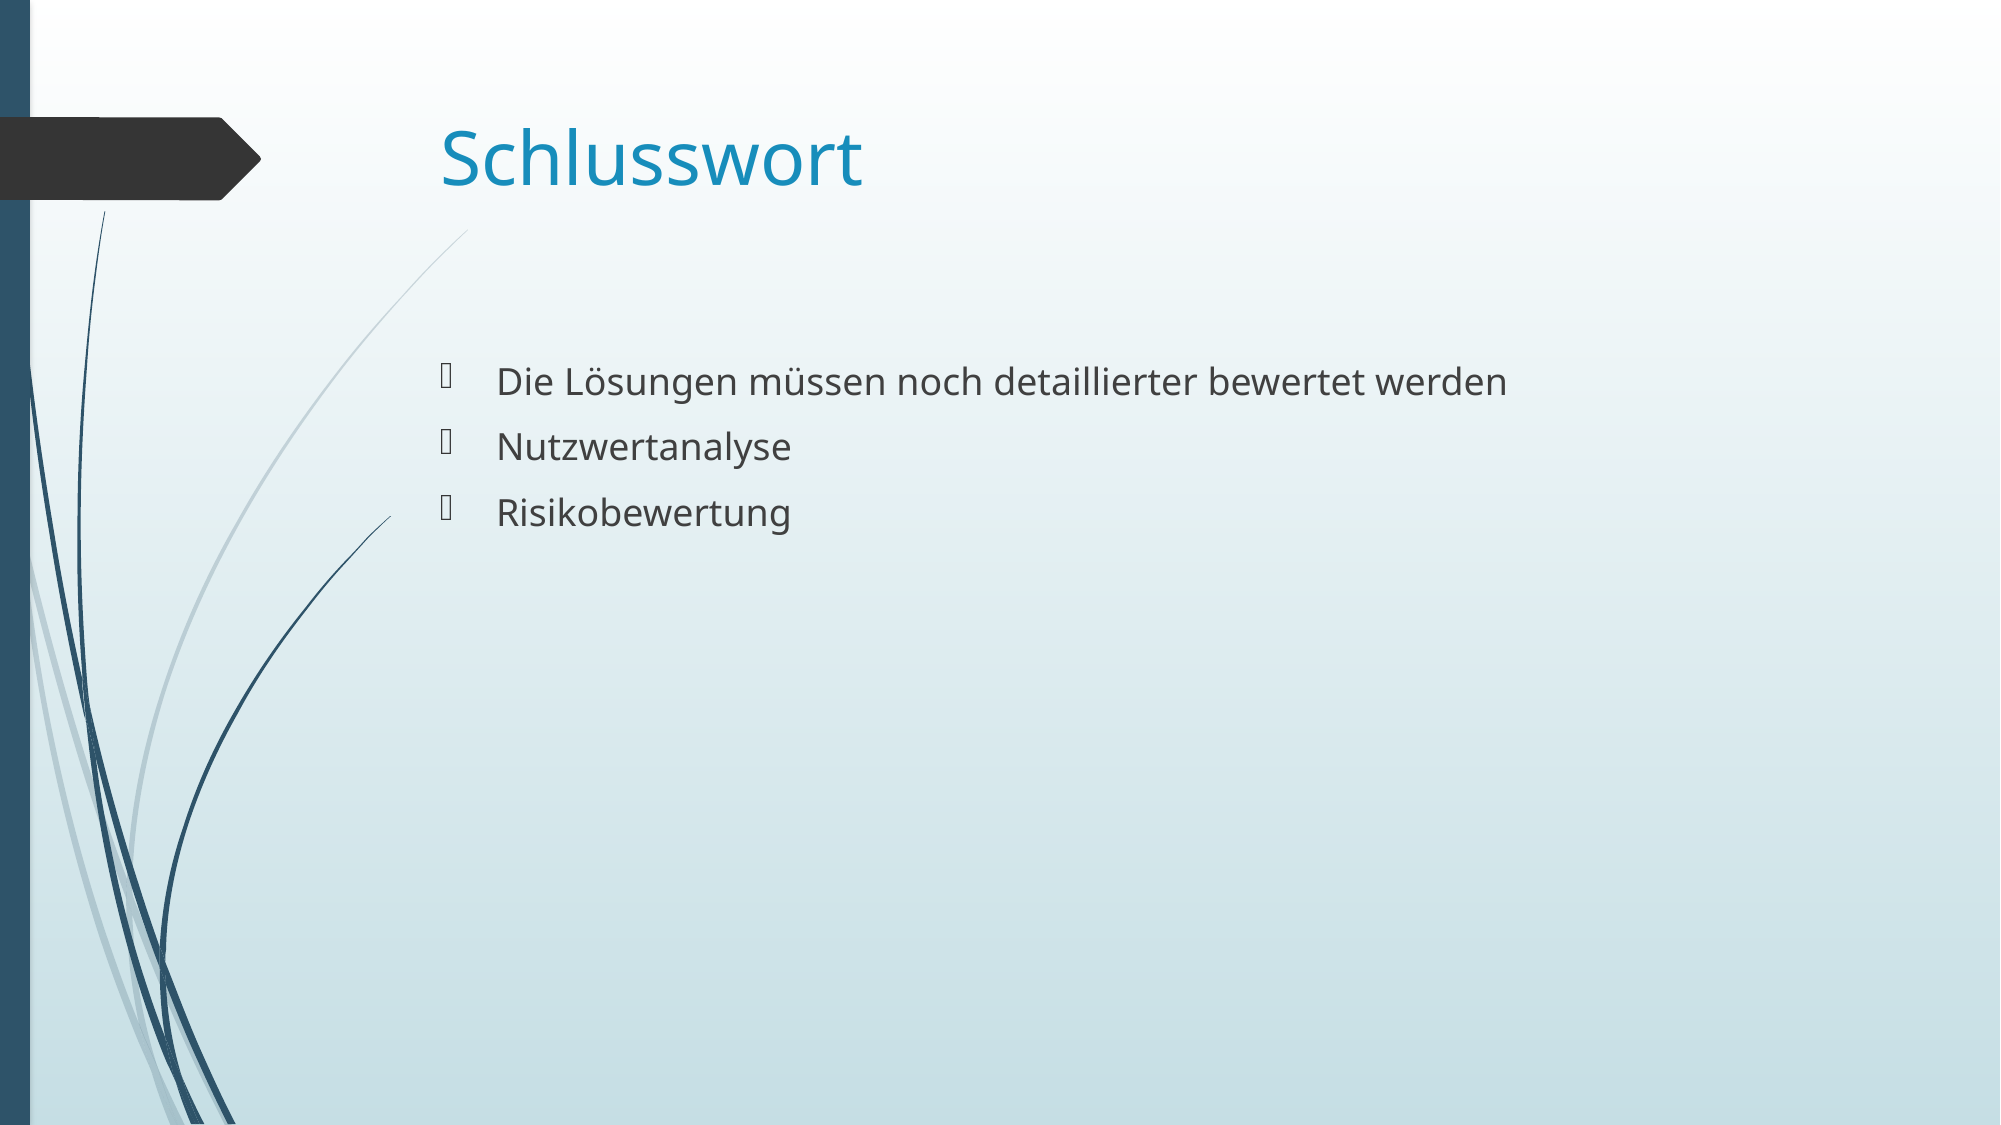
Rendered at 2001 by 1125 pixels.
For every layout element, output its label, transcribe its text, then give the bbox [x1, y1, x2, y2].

title Schlusswort [425, 102, 1888, 313]
list Die Lösungen müssen noch detaillierter bewertet werden Nutzwertanalyse Risikobewertung [424, 350, 1888, 970]
